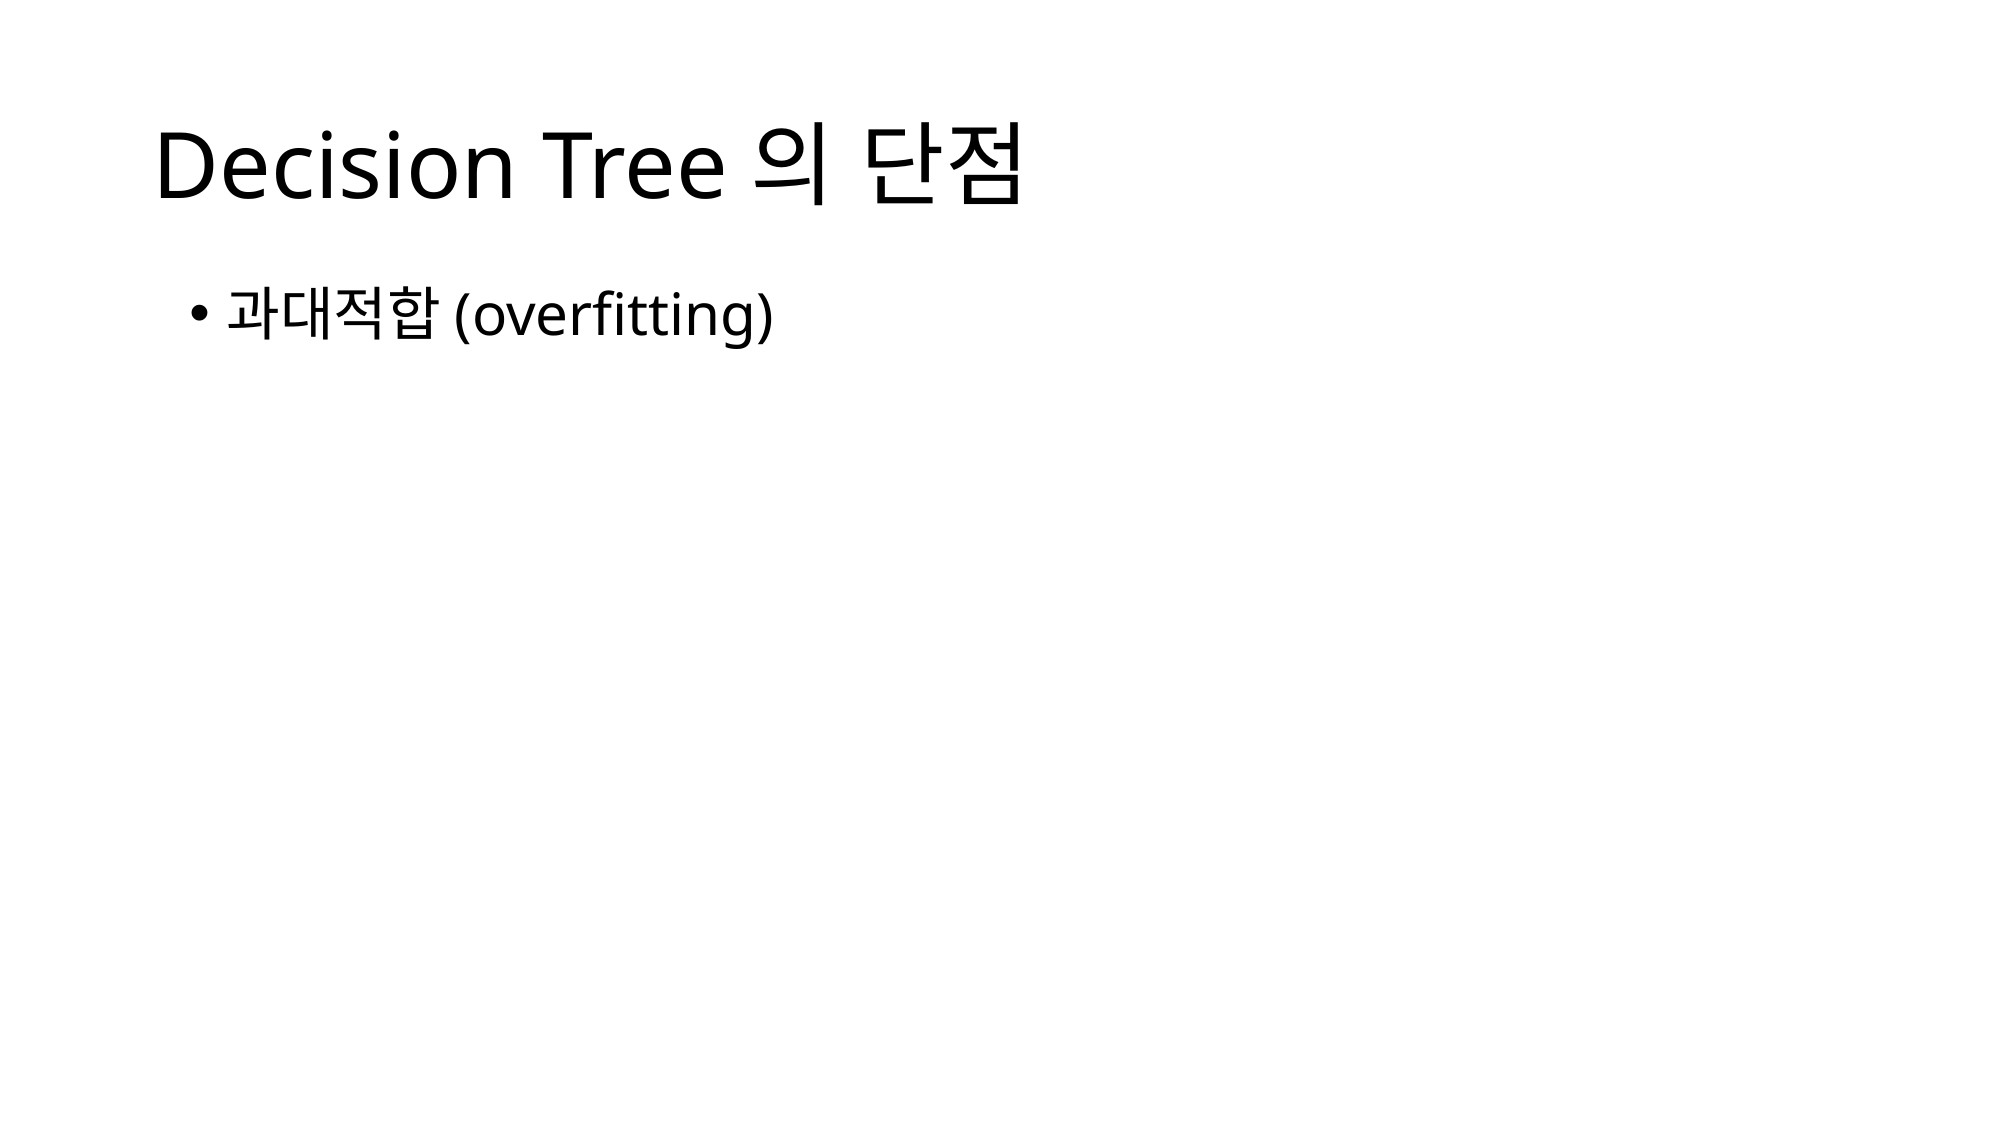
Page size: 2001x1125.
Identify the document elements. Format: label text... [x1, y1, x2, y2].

title Decision Tree의 단점 [137, 59, 1863, 278]
list 과대적합(overfitting) [174, 277, 1000, 992]
